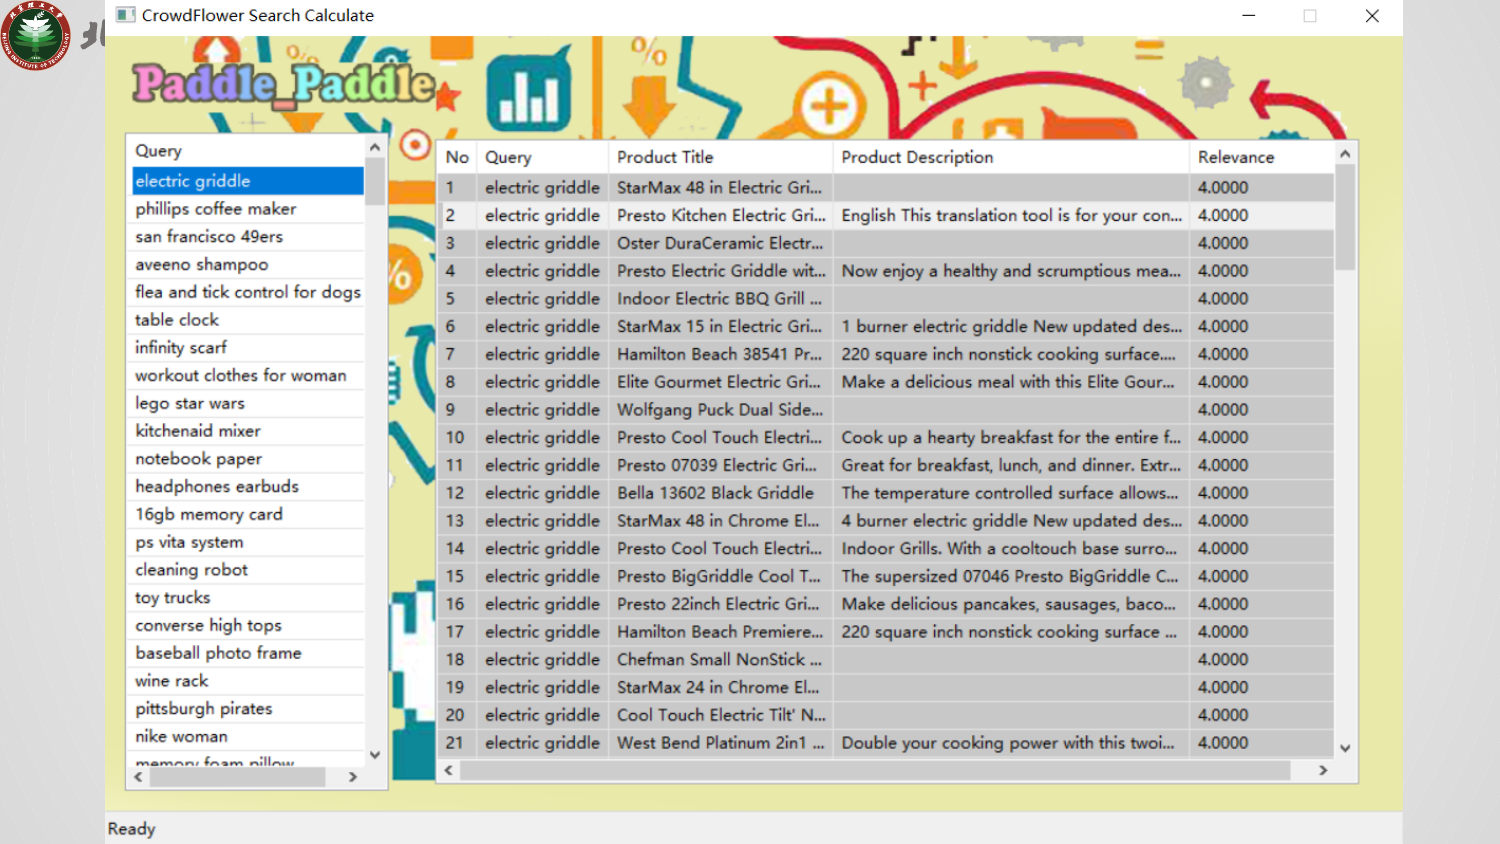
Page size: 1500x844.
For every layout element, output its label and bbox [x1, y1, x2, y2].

picture [105, 0, 1403, 844]
text_box [0, 0, 72, 72]
text_box [80, 13, 105, 55]
